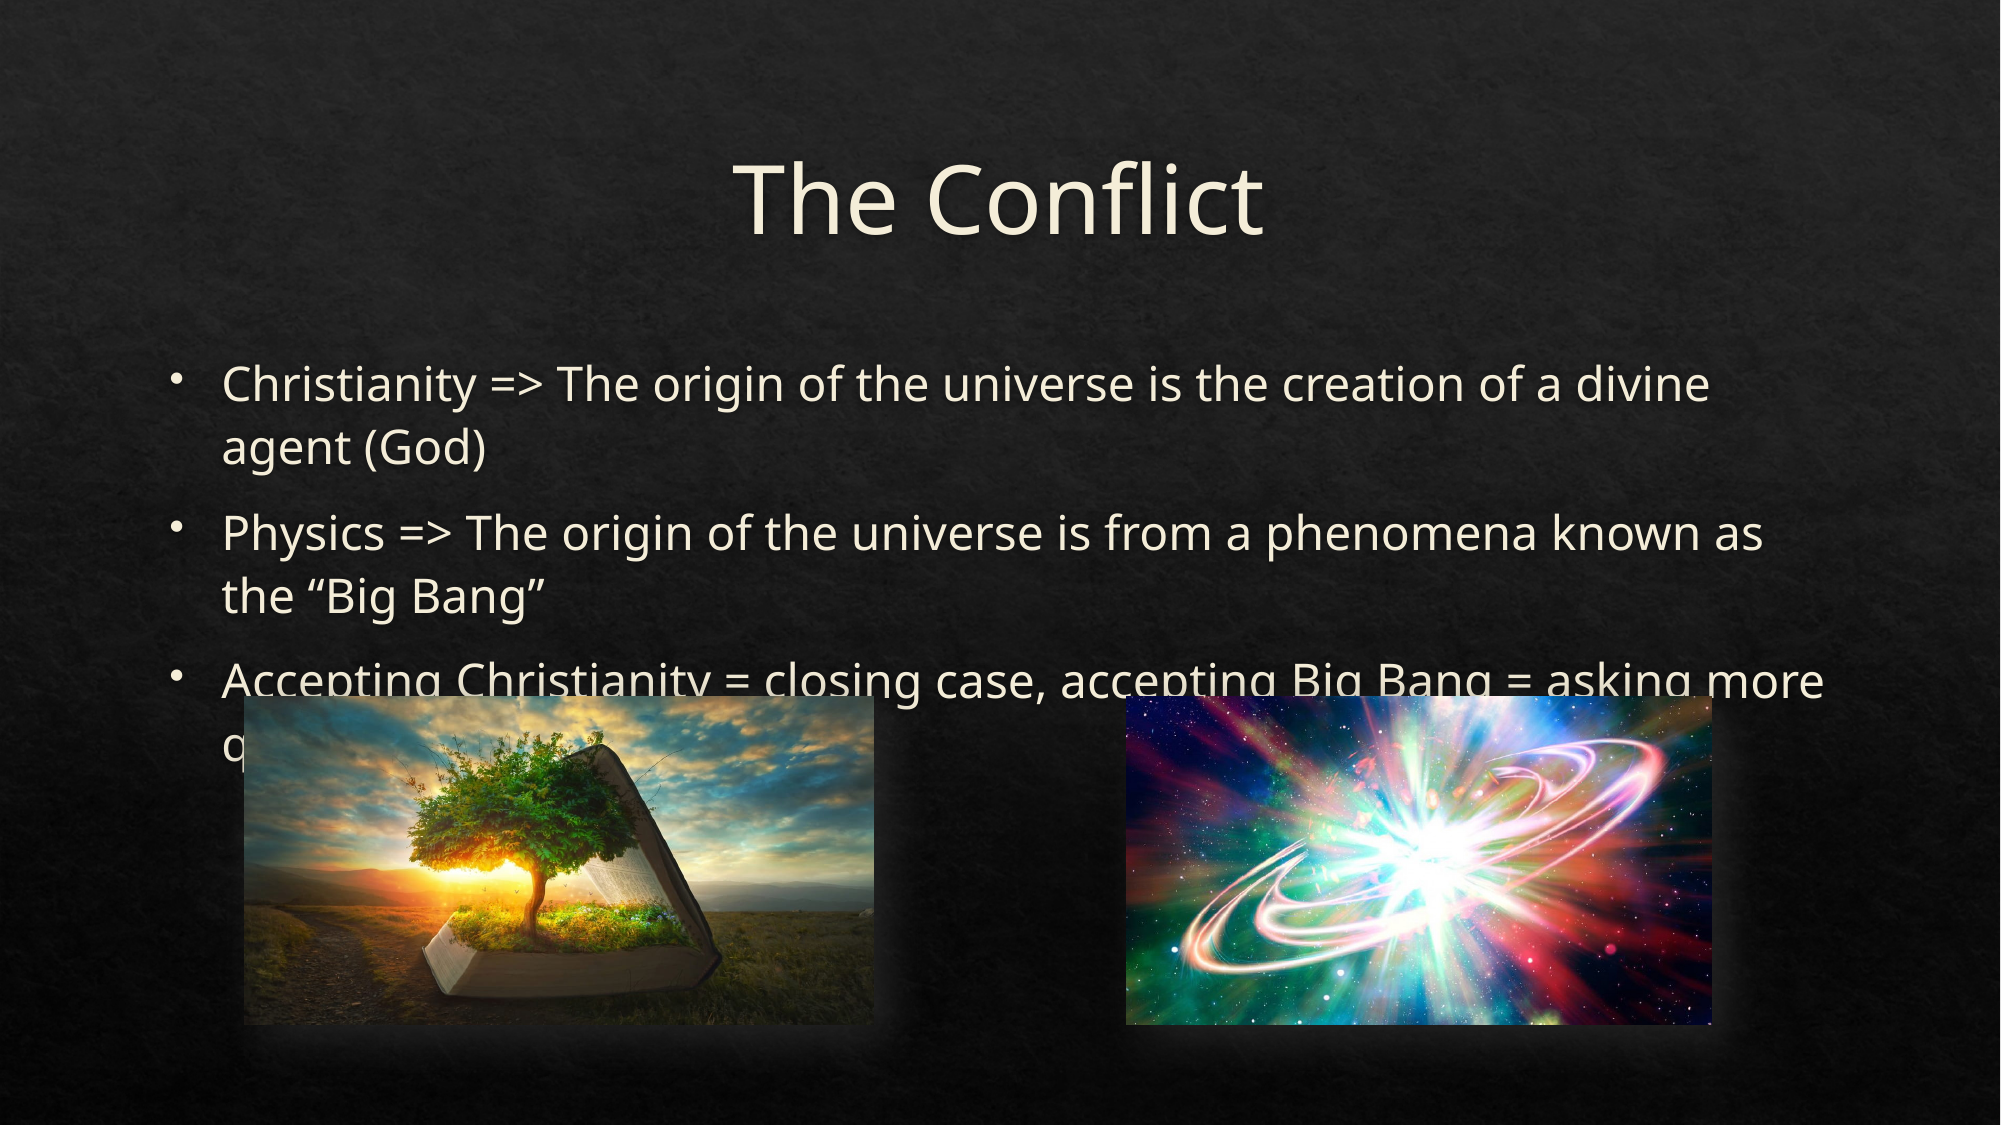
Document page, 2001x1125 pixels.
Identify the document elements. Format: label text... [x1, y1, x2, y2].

picture [1126, 695, 1712, 1026]
picture [243, 695, 874, 1026]
title The Conflict [149, 99, 1849, 307]
list Christianity => The origin of the universe is the creation of a divine agent (God) Physics => The origin of the universe is from a phenomena known as the “Big Bang” Accepting Christianity = closing case, accepting Big Bang = asking more questions [149, 340, 1849, 950]
